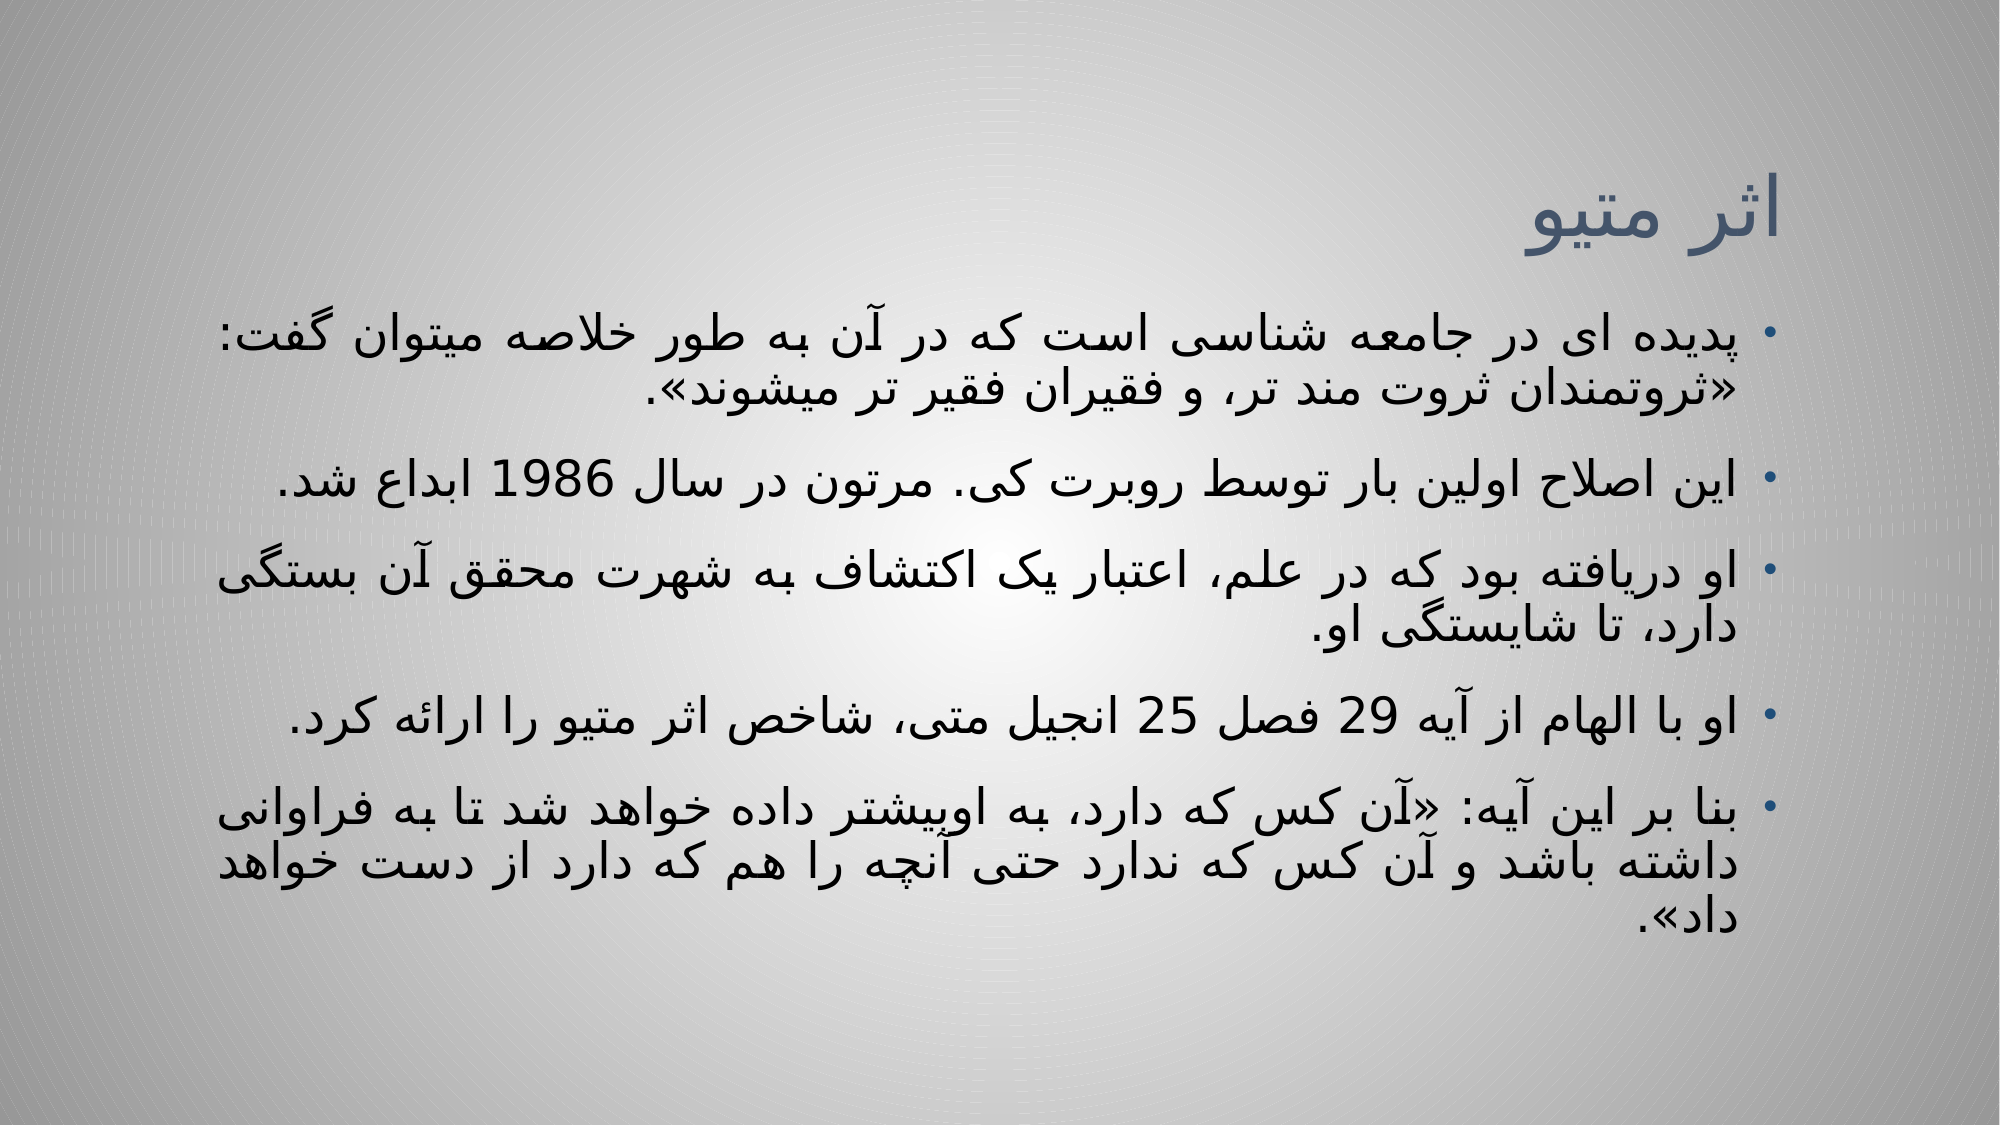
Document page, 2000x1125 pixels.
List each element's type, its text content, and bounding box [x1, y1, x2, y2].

list پدیده ای در جامعه شناسی است که در آن به طور خلاصه میتوان گفت: «ثروتمندان ثروت مند تر، و فقیران فقیر تر میشوند». این اصلاح اولین بار توسط روبرت کی. مرتون در سال 1986 ابداع شد. او دریافته بود که در علم، اعتبار یک اکتشاف به شهرت محقق آن بستگی دارد، تا شایستگی او. او با الهام از آیه 29 فصل 25 انجیل متی، شاخص اثر متیو را ارائه کرد. بنا بر این آیه: «آن کس که دارد، به اوبیشتر داده خواهد شد تا به فراوانی داشته باشد و آن کس که ندارد حتی آنچه را هم که دارد از دست خواهد داد». [199, 299, 1800, 1013]
title اثر متیو [199, 45, 1800, 263]
